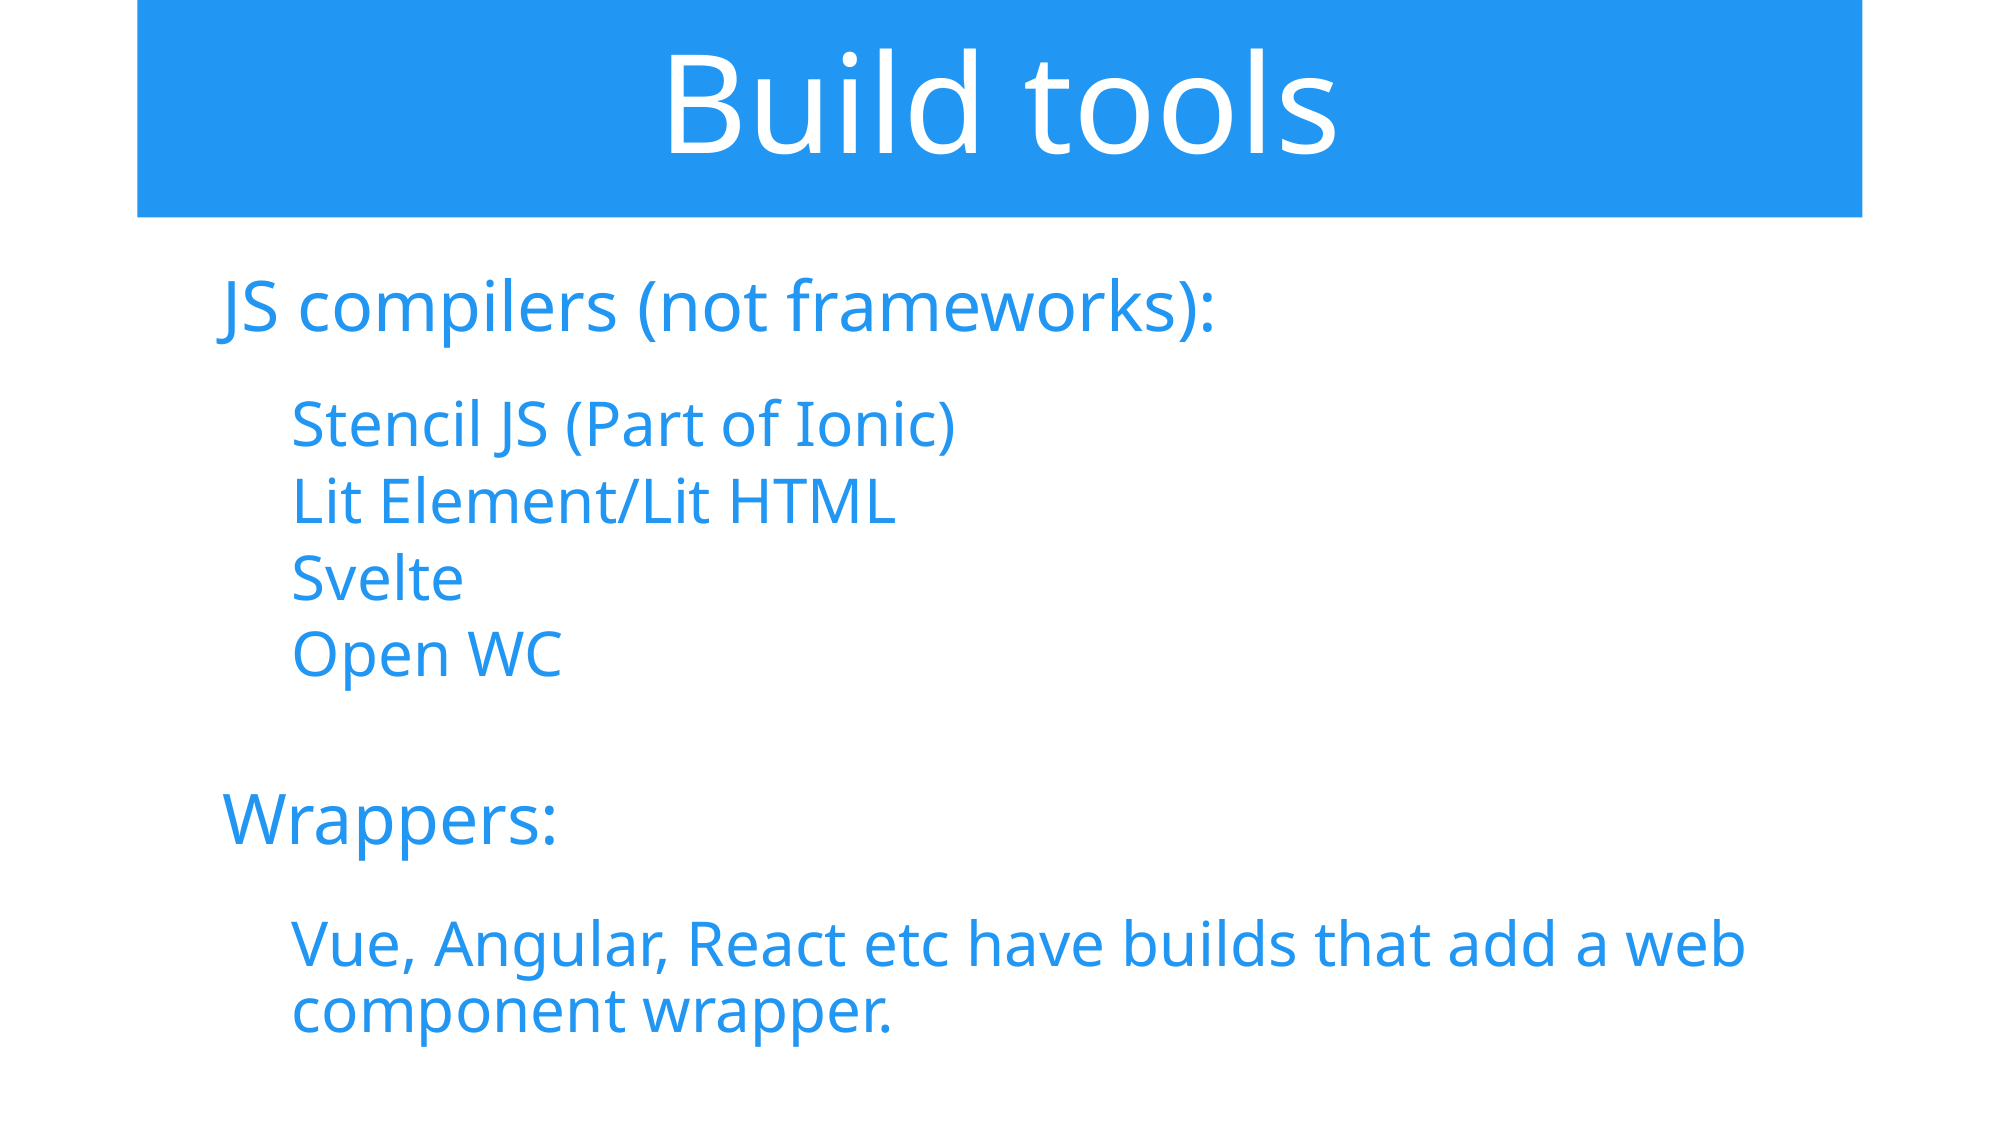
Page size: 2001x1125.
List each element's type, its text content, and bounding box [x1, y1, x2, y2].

list JS compilers (not frameworks): Stencil JS (Part of Ionic) Lit Element/Lit HTML Svelte Open WC Wrappers: Vue, Angular, React etc have builds that add a web component wrapper. [137, 217, 1863, 1092]
title Build tools [137, 0, 1863, 217]
